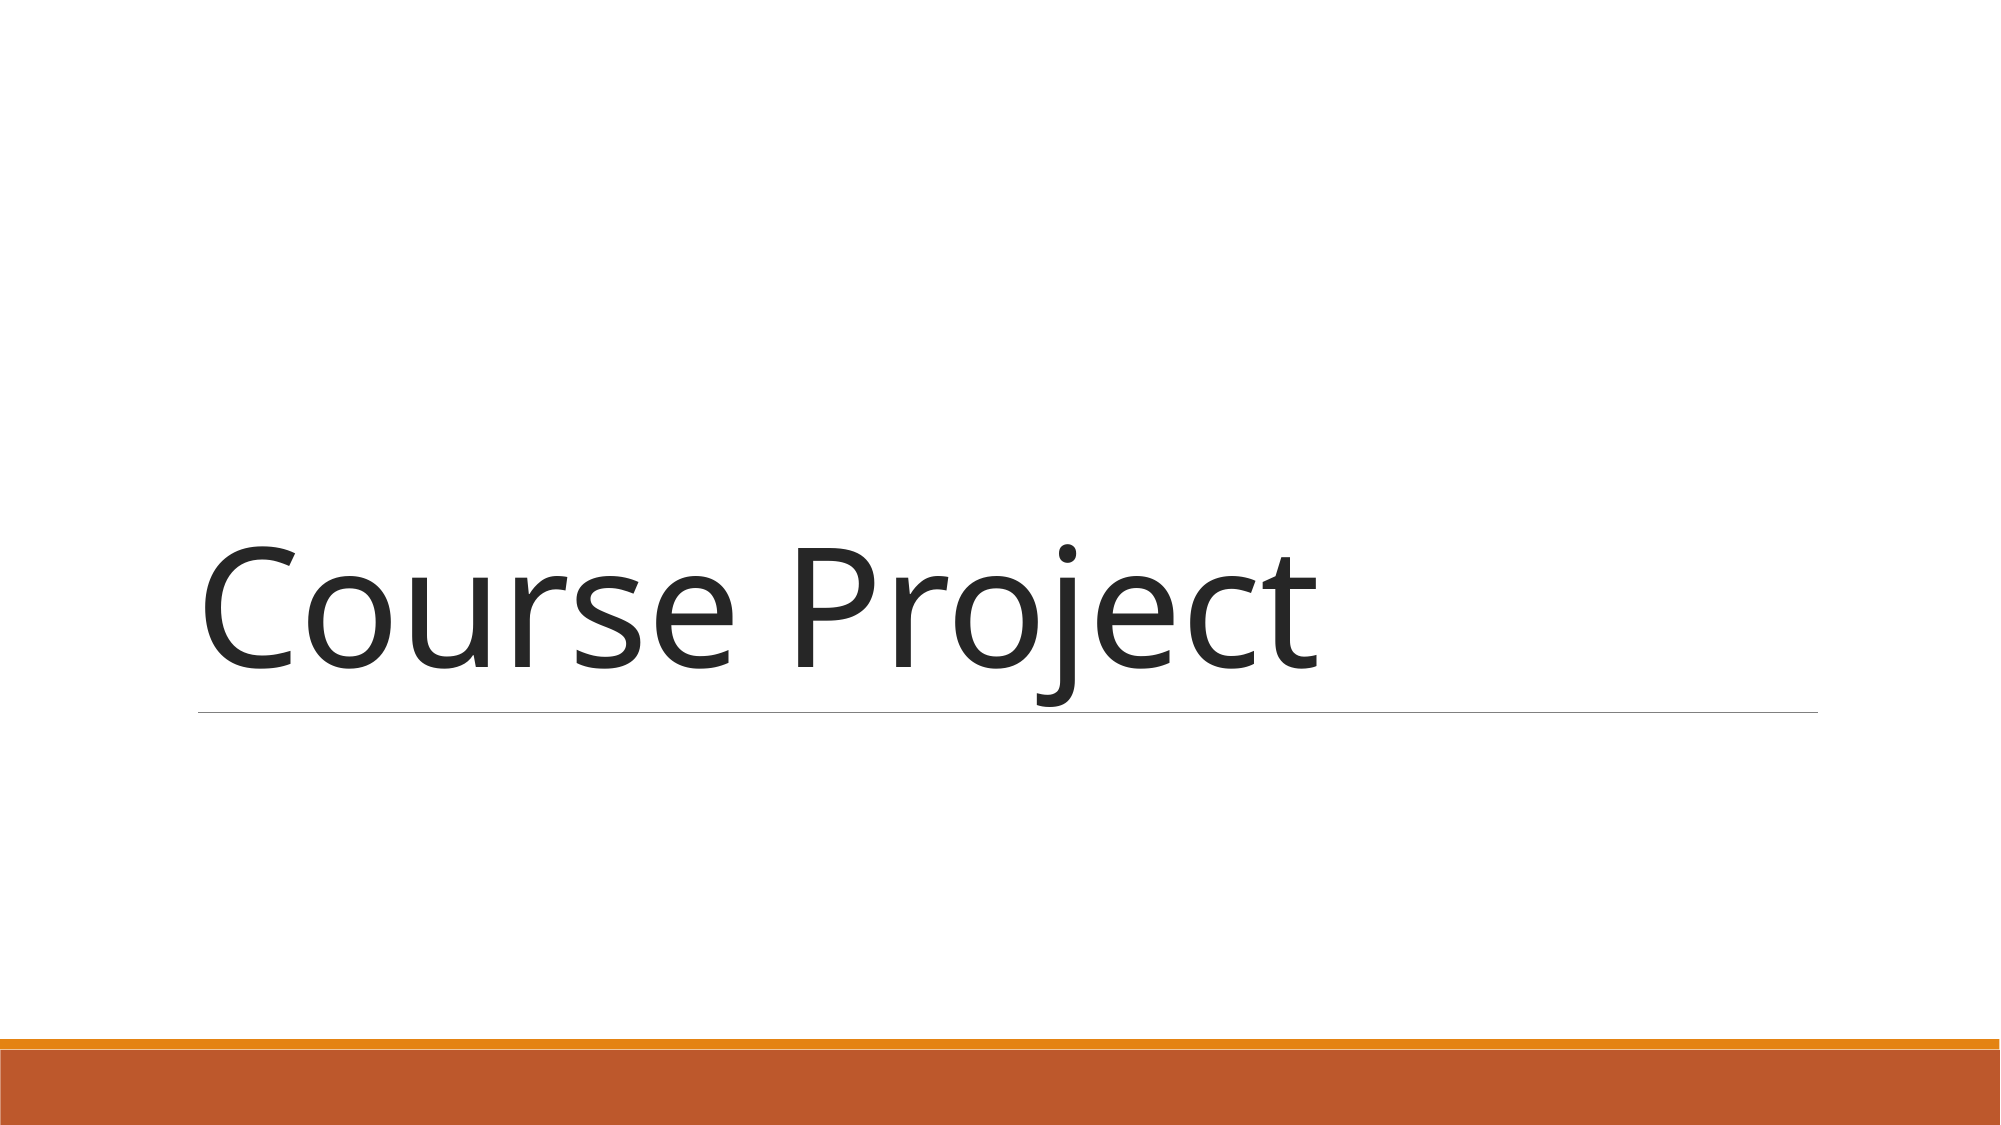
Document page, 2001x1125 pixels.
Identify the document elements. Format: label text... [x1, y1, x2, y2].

title Course Project [180, 124, 1830, 710]
